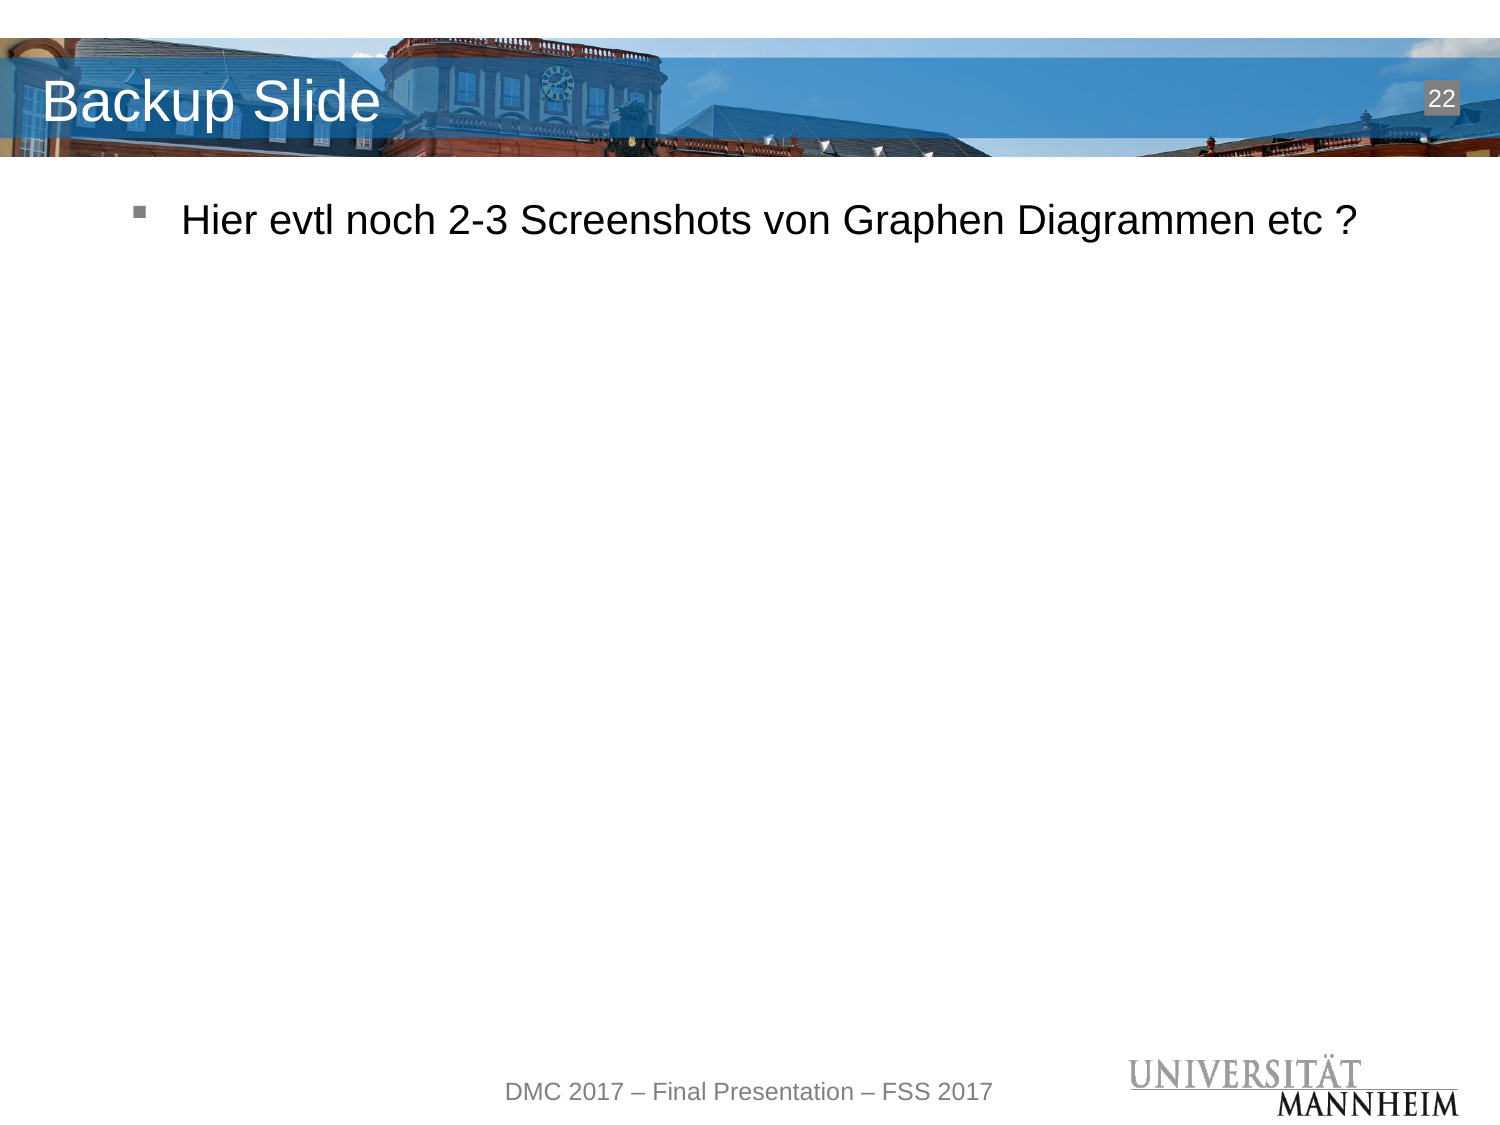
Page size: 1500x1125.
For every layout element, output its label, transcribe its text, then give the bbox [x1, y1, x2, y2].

picture [0, 38, 1500, 157]
title Backup Slide [41, 57, 1459, 139]
slide_number 22 [1424, 79, 1461, 116]
footer DMC 2017 – Final Presentation – FSS 2017 [395, 1069, 1105, 1112]
list Hier evtl noch 2-3 Screenshots von Graphen Diagrammen etc ? [41, 192, 1459, 1040]
picture [1128, 1054, 1459, 1116]
